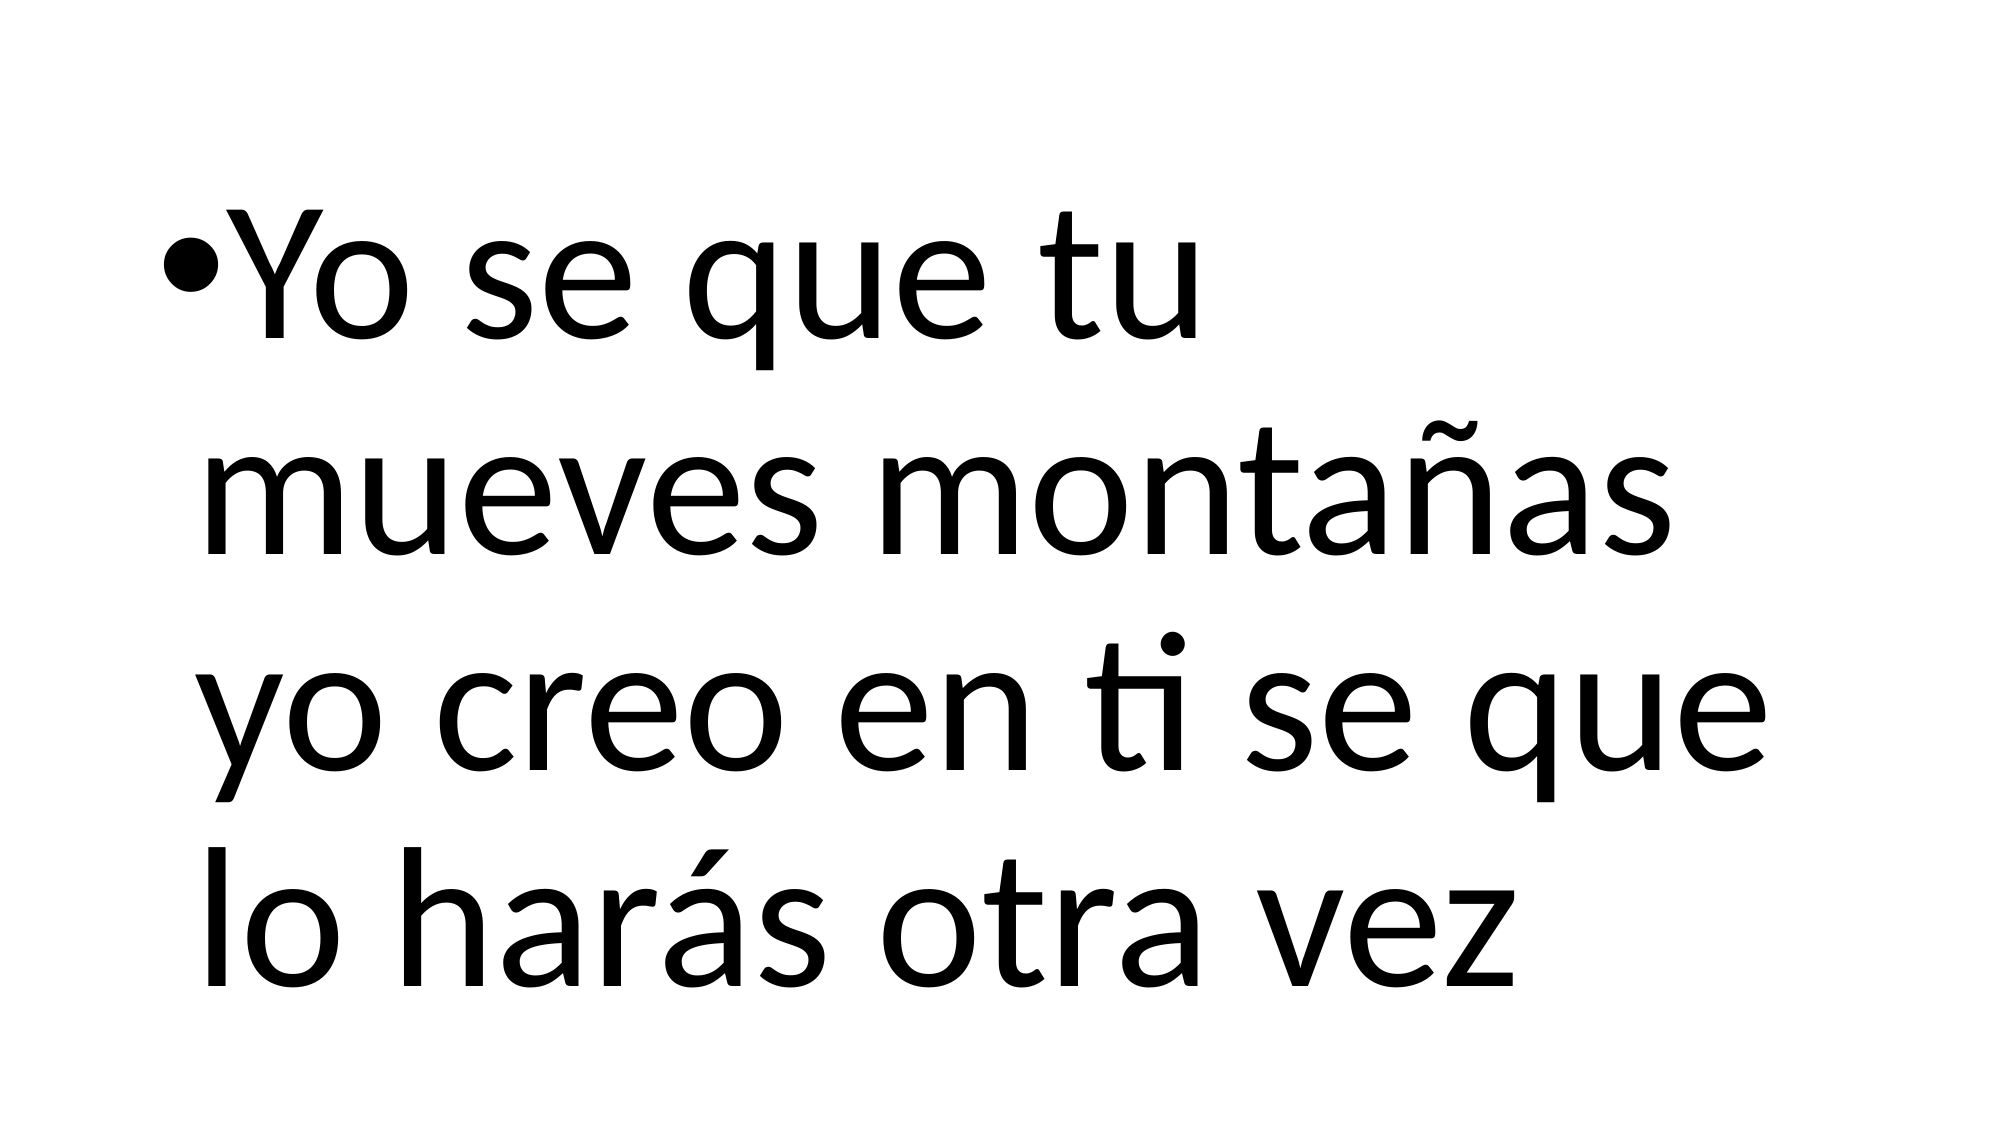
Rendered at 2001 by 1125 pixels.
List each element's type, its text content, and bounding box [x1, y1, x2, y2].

list Yo se que tu mueves montañas yo creo en ti se que lo harás otra vez [141, 158, 1867, 873]
